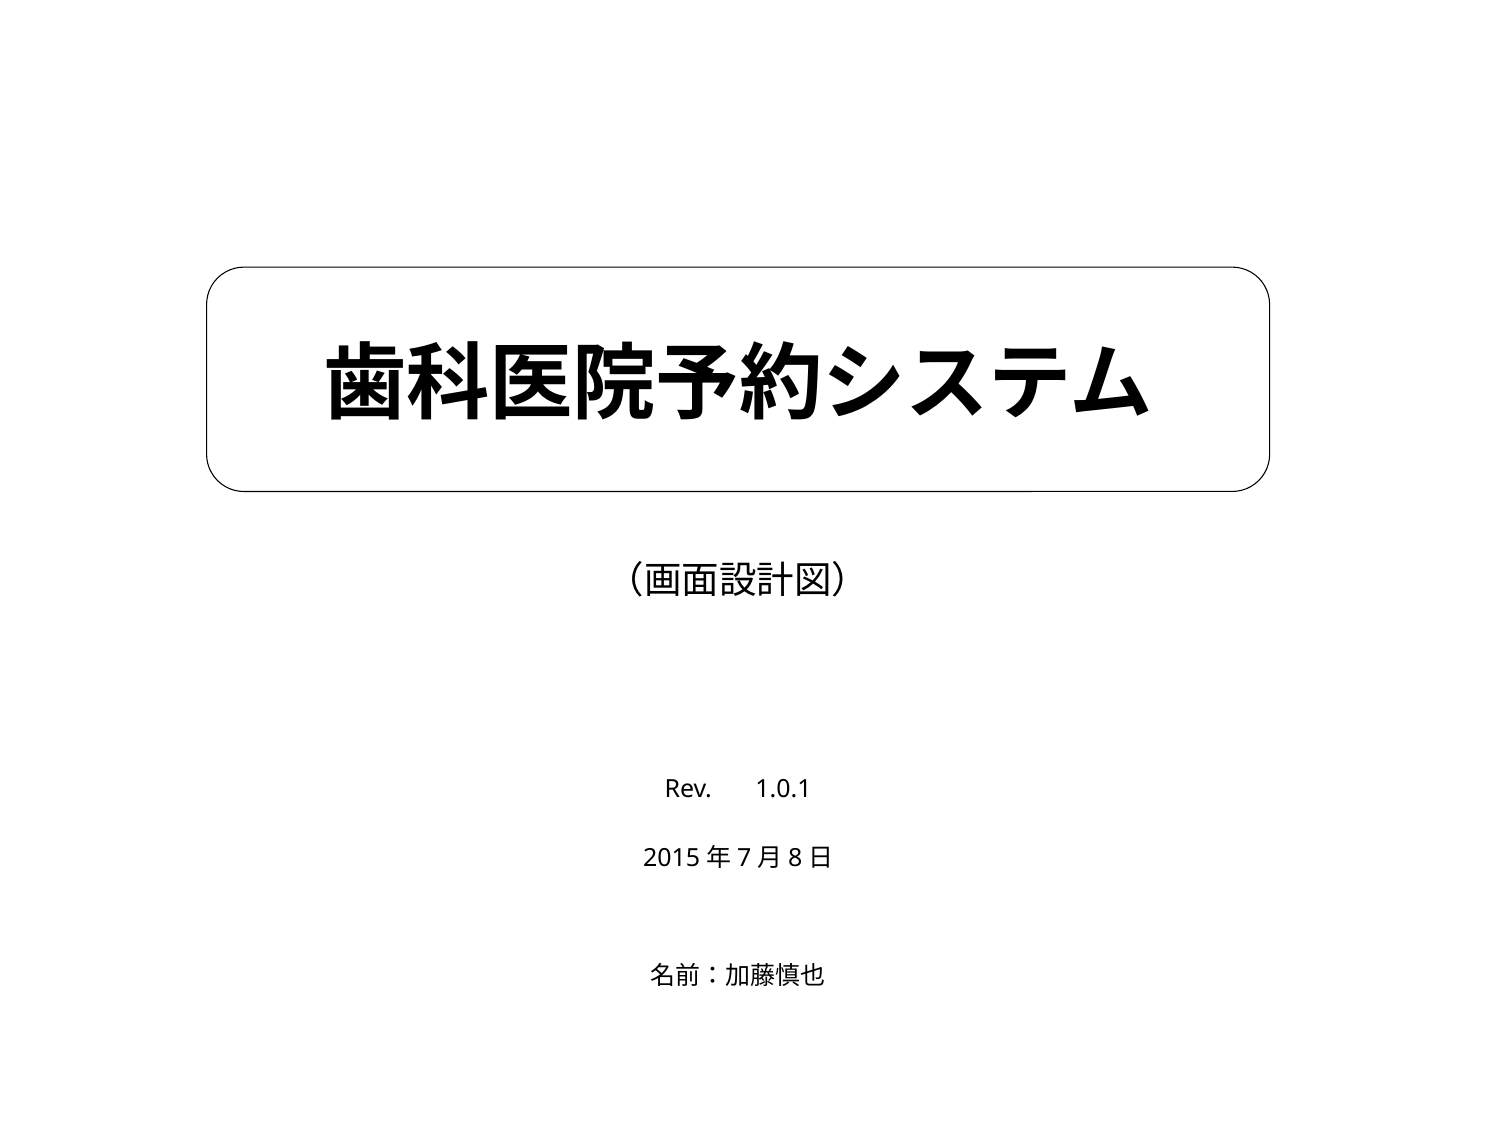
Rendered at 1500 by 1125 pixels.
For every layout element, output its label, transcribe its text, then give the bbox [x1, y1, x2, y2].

text_box 2015年7月8日 [628, 834, 849, 879]
text_box 歯科医院予約システム [204, 265, 1272, 494]
text_box 名前：加藤慎也 [635, 952, 841, 997]
text_box （画面設計図） [592, 549, 885, 609]
text_box Rev. 1.0.1 [649, 765, 827, 810]
